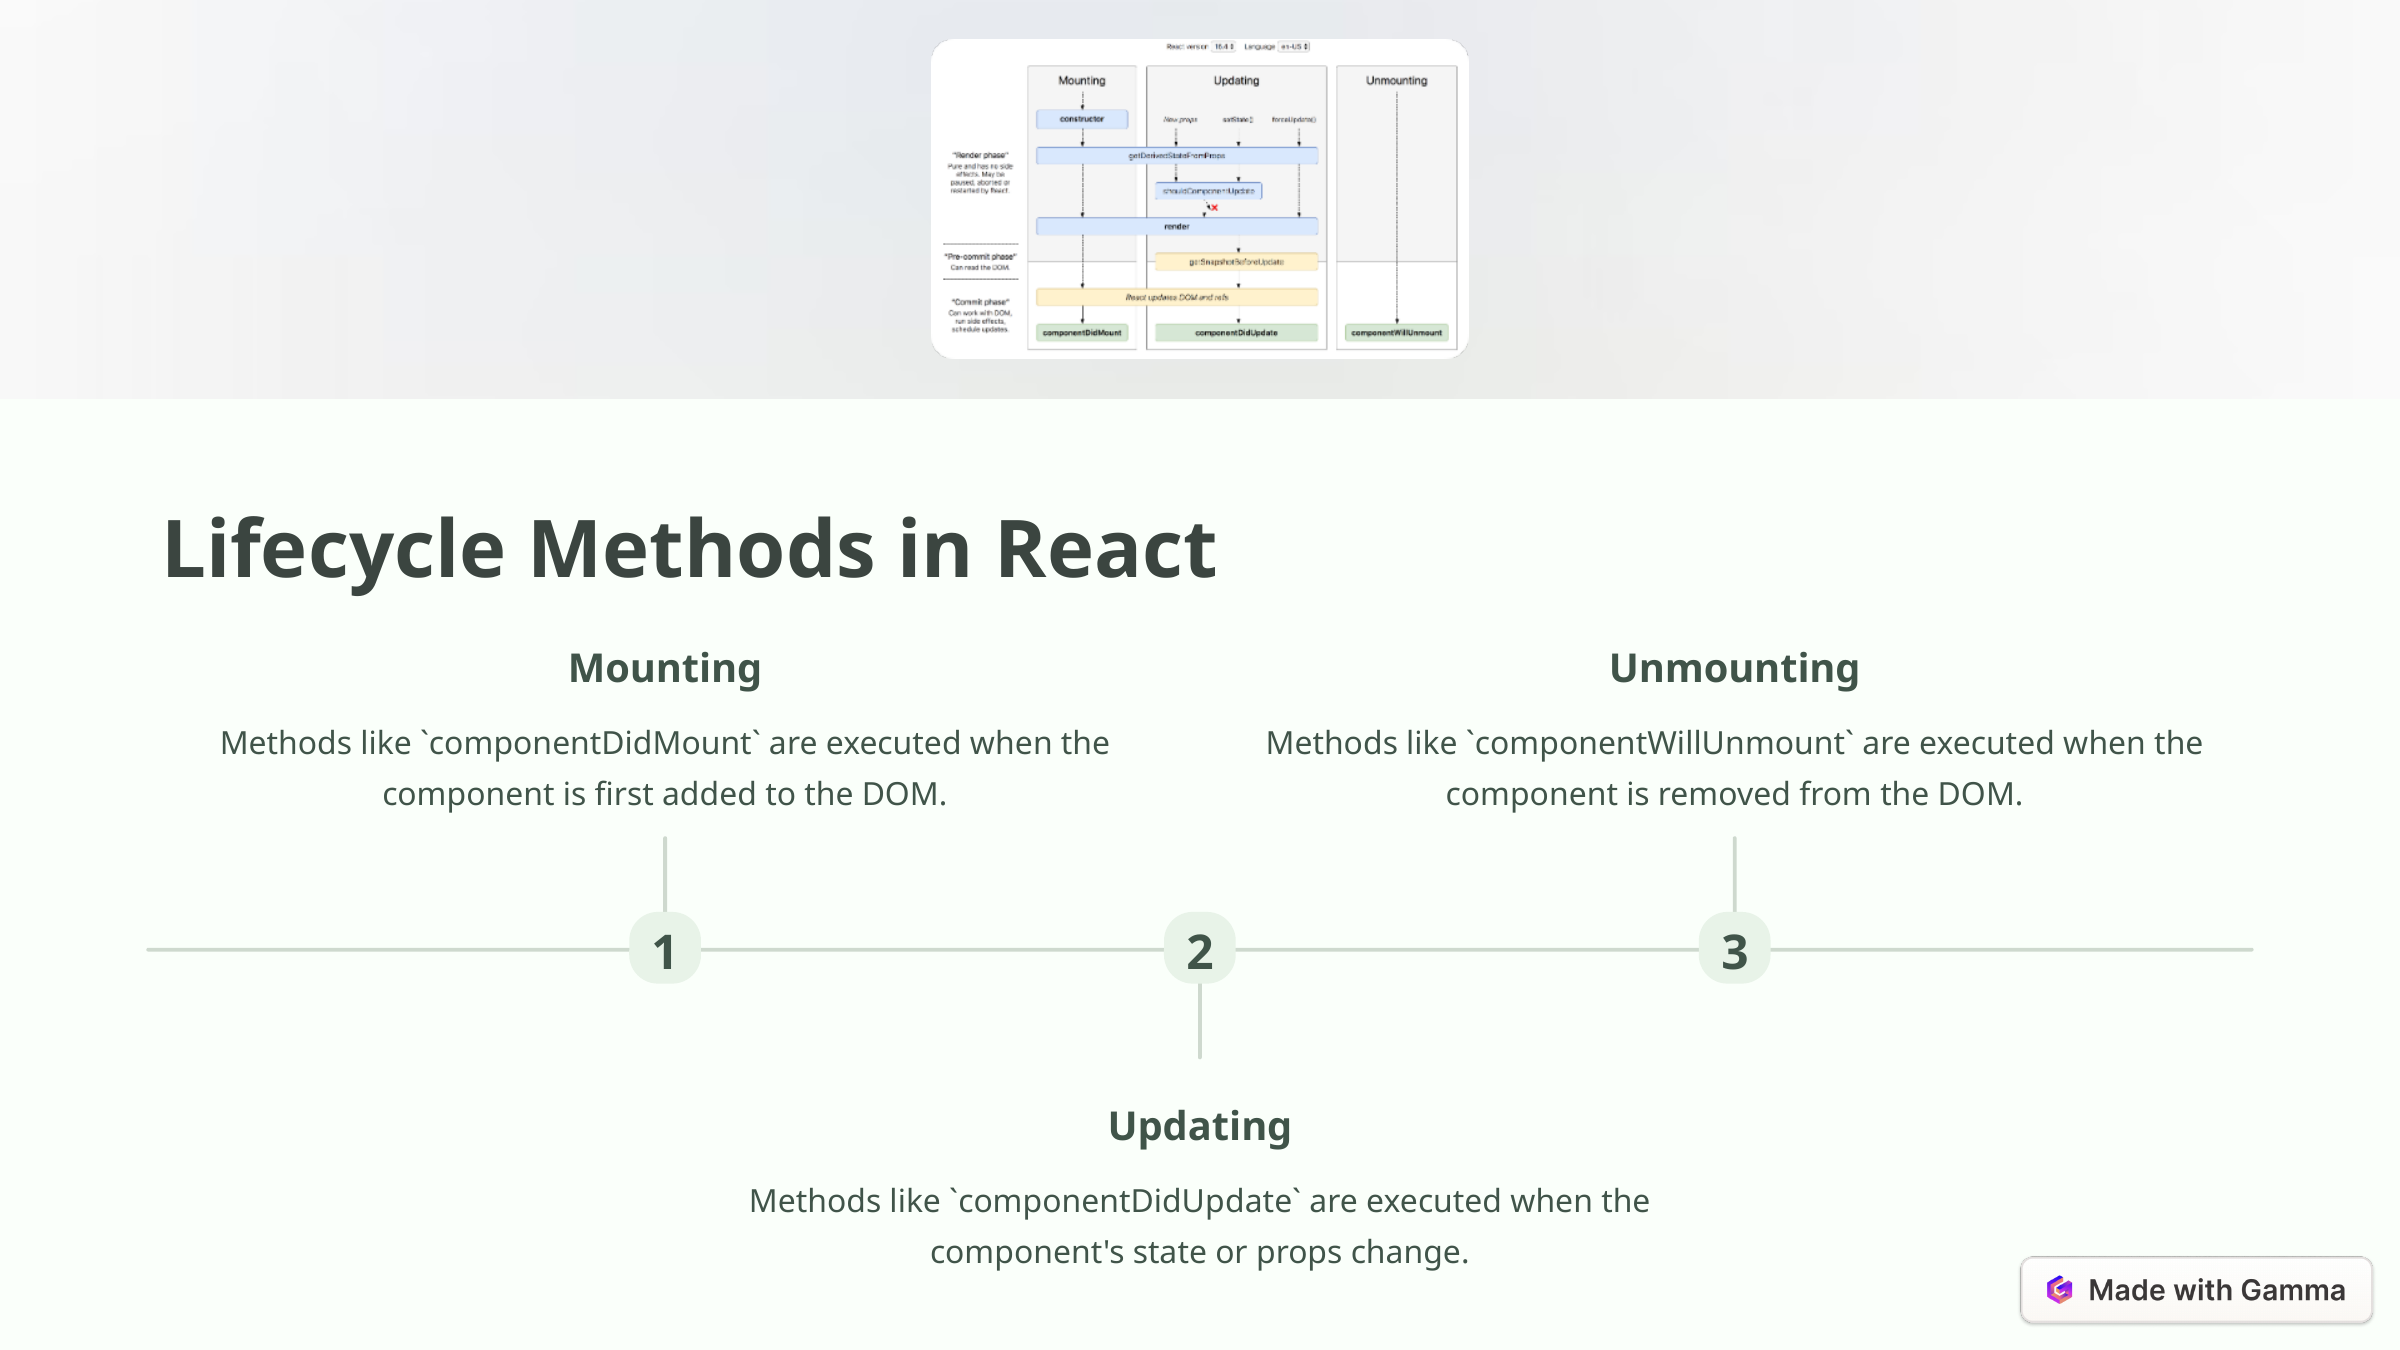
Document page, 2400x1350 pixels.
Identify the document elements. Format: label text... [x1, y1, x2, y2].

text_box Updating [1000, 1091, 1400, 1142]
text_box [146, 947, 629, 952]
text_box [663, 836, 668, 911]
text_box [1771, 947, 2254, 952]
text_box 3 [1720, 923, 1750, 972]
text_box Methods like `componentDidMount` are executed when the component is first added to the DOM. [178, 702, 1153, 805]
text_box Methods like `componentWillUnmount` are executed when the component is removed from the DOM. [1247, 702, 2222, 805]
text_box [701, 947, 1164, 952]
text_box [1732, 836, 1737, 911]
text_box [1698, 911, 1771, 984]
picture [0, 0, 2400, 399]
text_box [1163, 911, 1236, 984]
text_box 2 [1184, 923, 1216, 972]
text_box [1236, 947, 1698, 952]
text_box Methods like `componentDidUpdate` are executed when the component's state or props change. [712, 1160, 1687, 1263]
picture [2008, 1244, 2385, 1335]
text_box [629, 911, 701, 984]
text_box Lifecycle Methods in React [146, 486, 1224, 586]
text_box 1 [653, 923, 678, 972]
text_box [0, 399, 2400, 1350]
text_box Mounting [466, 633, 865, 684]
text_box Unmounting [1535, 633, 1934, 684]
text_box [1198, 984, 1202, 1060]
